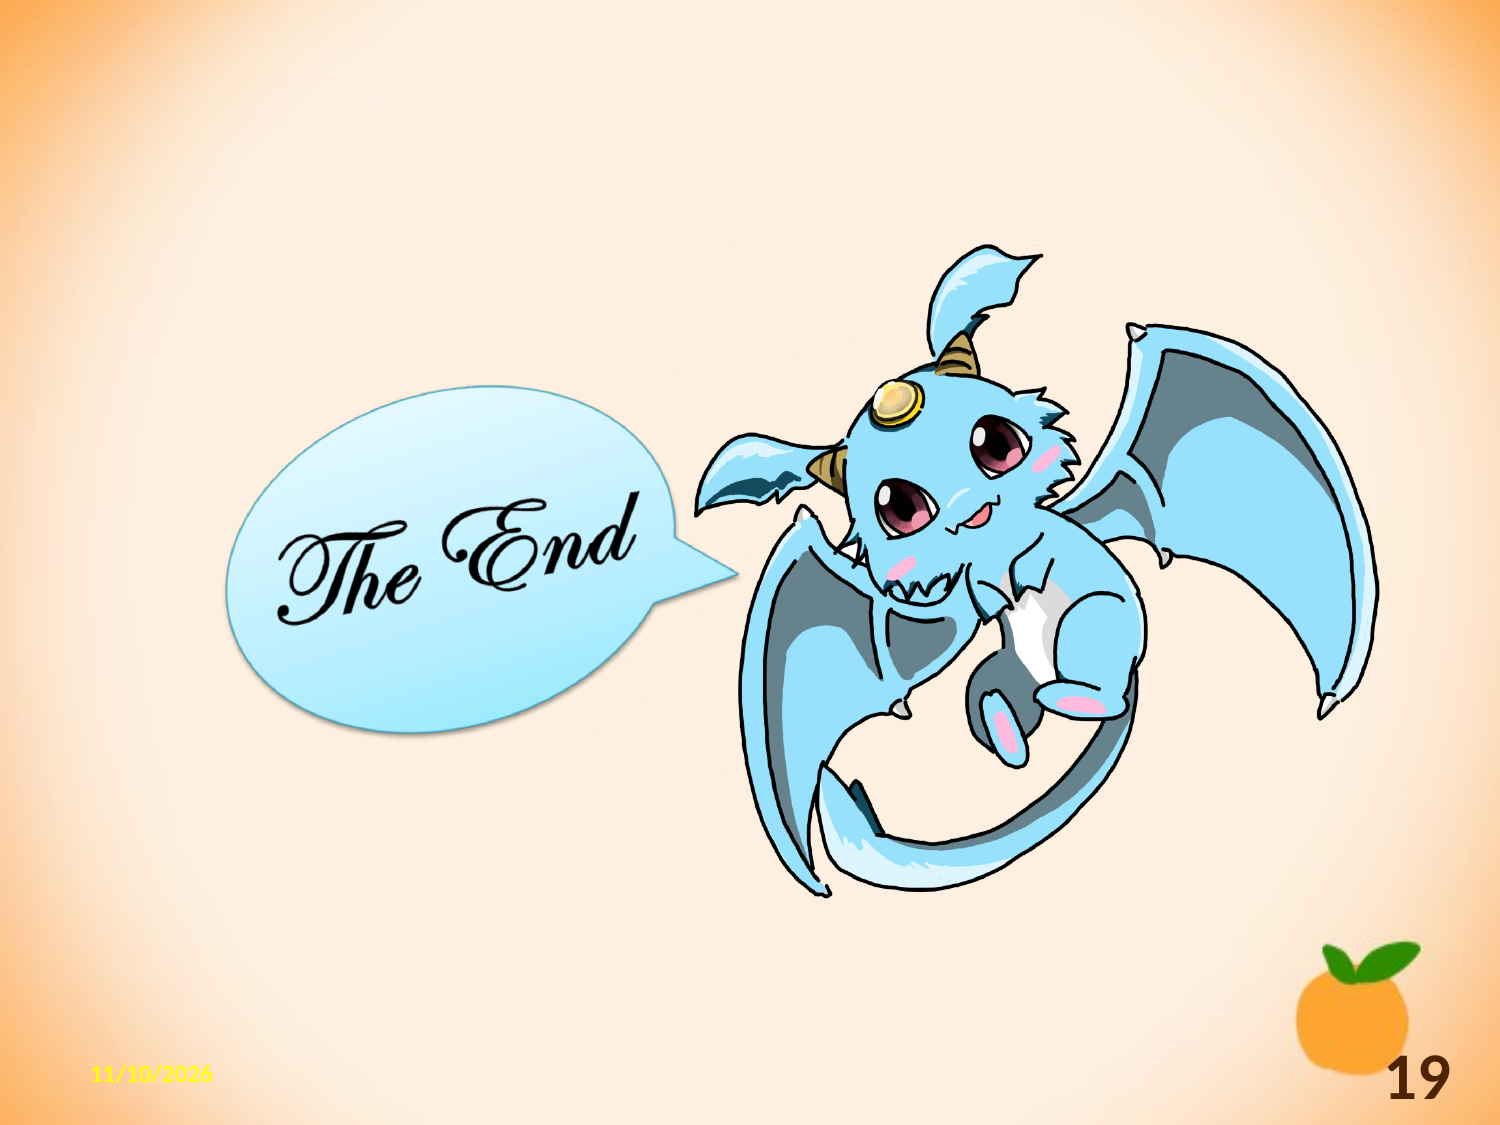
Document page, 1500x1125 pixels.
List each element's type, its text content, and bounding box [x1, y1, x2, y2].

picture [0, 0, 1500, 1125]
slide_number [75, 1042, 425, 1103]
slide_number 19 [1116, 1042, 1467, 1103]
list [596, 219, 1500, 963]
